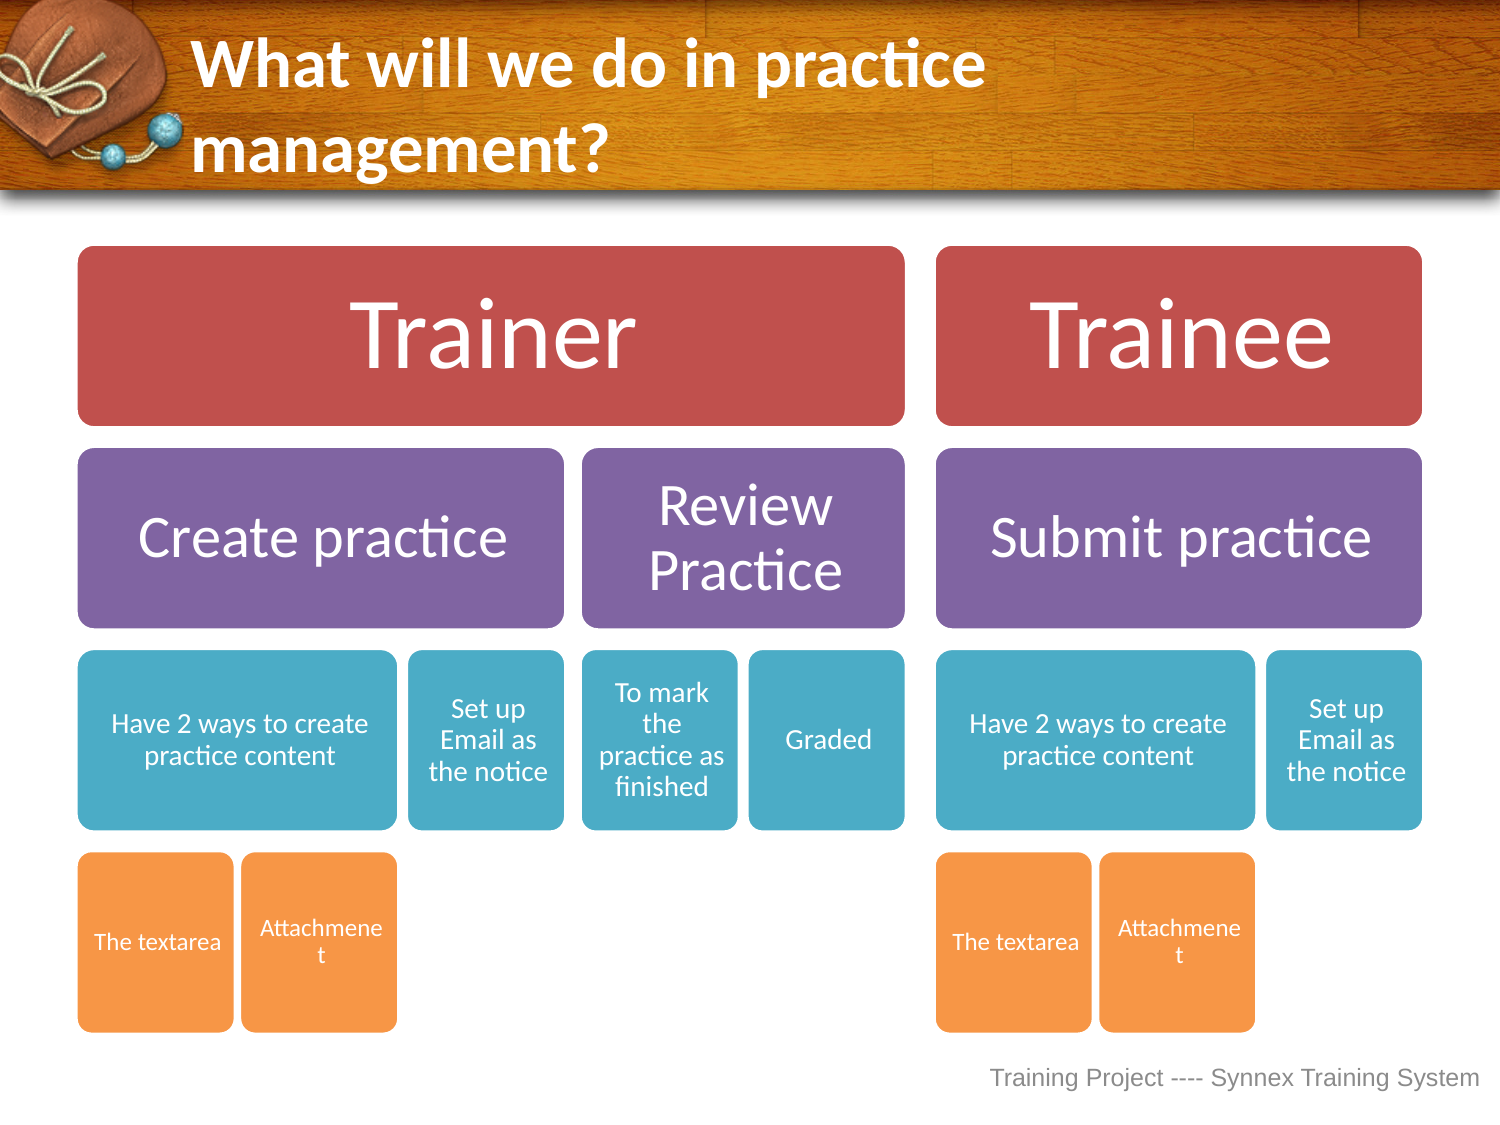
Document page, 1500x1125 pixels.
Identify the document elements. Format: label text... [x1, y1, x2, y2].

footer Training Project ---- Synnex Training System [716, 1046, 1497, 1107]
picture [0, 0, 1500, 216]
title What will we do in practice management? [175, 31, 1425, 173]
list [74, 243, 1426, 1036]
